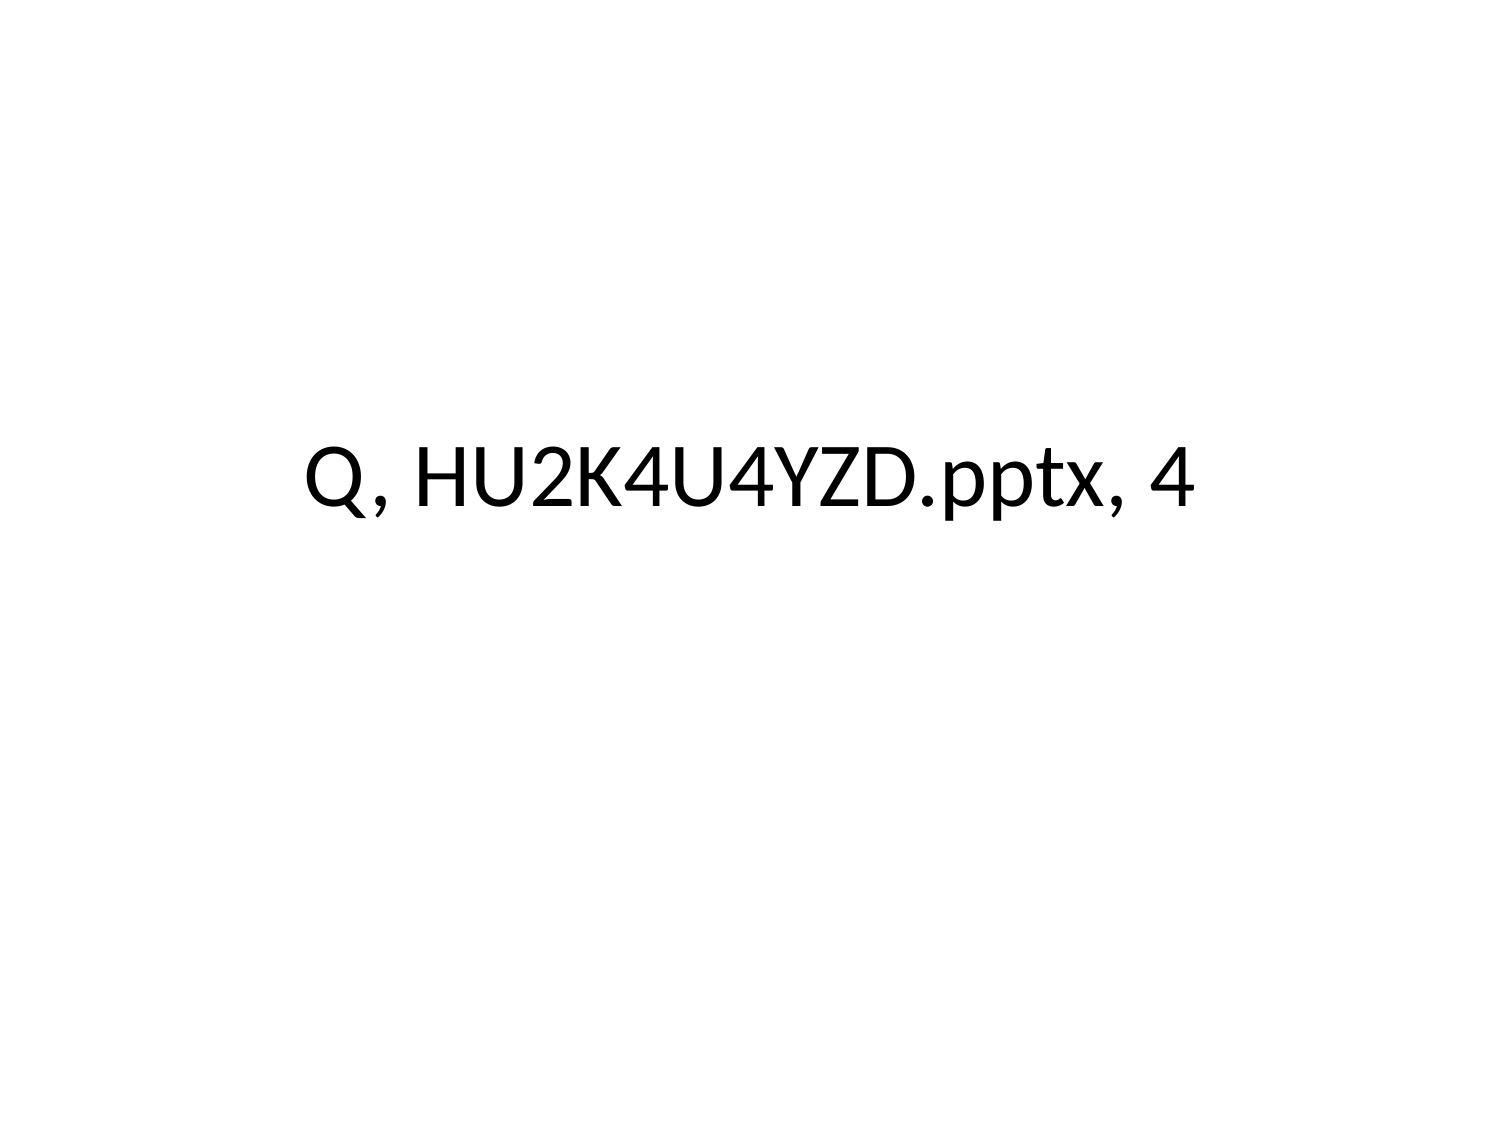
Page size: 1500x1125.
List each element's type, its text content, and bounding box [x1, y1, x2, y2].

title Q, HU2K4U4YZD.pptx, 4 [112, 349, 1388, 591]
